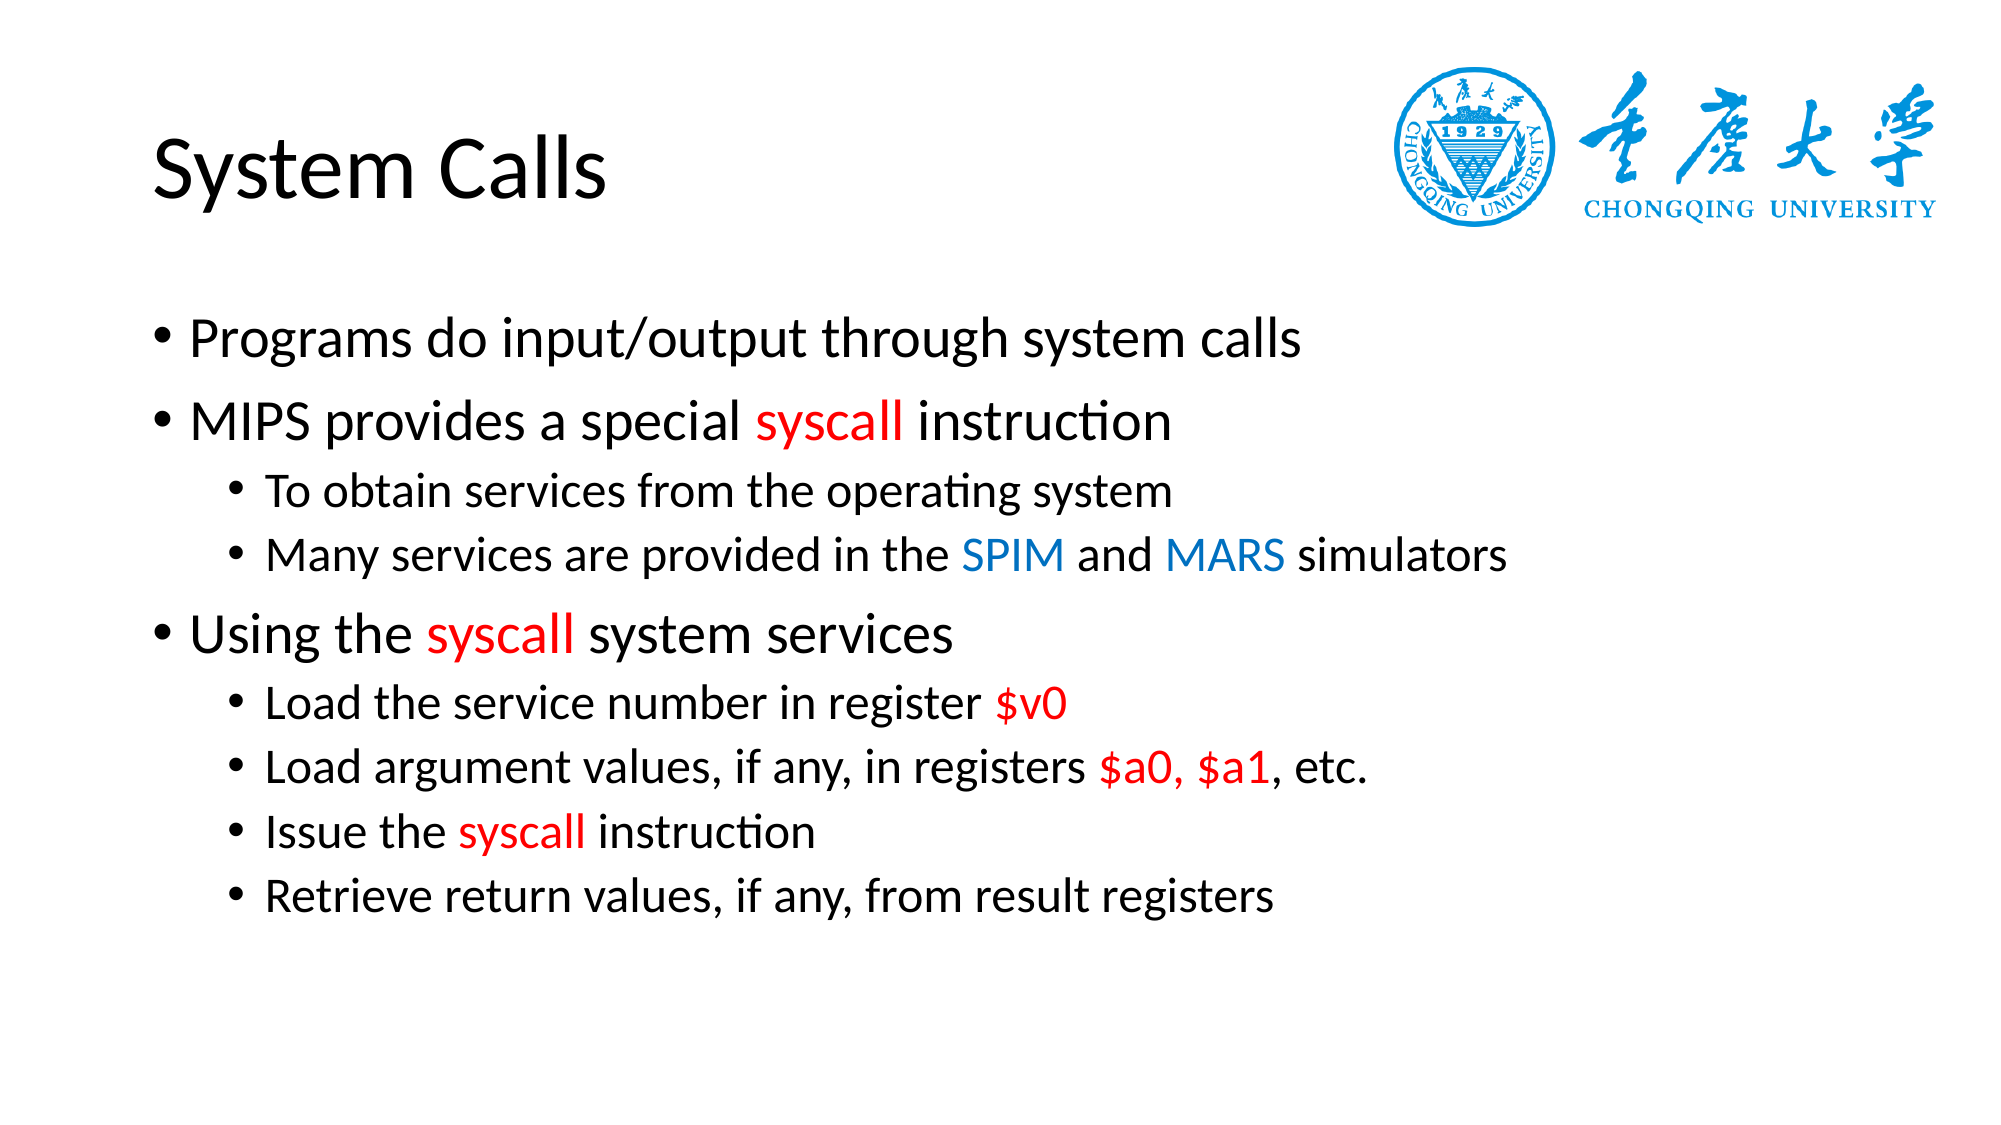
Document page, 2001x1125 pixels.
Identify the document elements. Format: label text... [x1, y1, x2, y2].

title System Calls [137, 59, 1863, 278]
picture [1352, 12, 1977, 252]
list Programs do input/output through system calls MIPS provides a special syscall instruction To obtain services from the operating system Many services are provided in the SPIM and MARS simulators Using the syscall system services Load the service number in register $v0 Load argument values, if any, in registers $a0, $a1, etc. Issue the syscall instruction Retrieve return values, if any, from result registers [137, 299, 1863, 1014]
